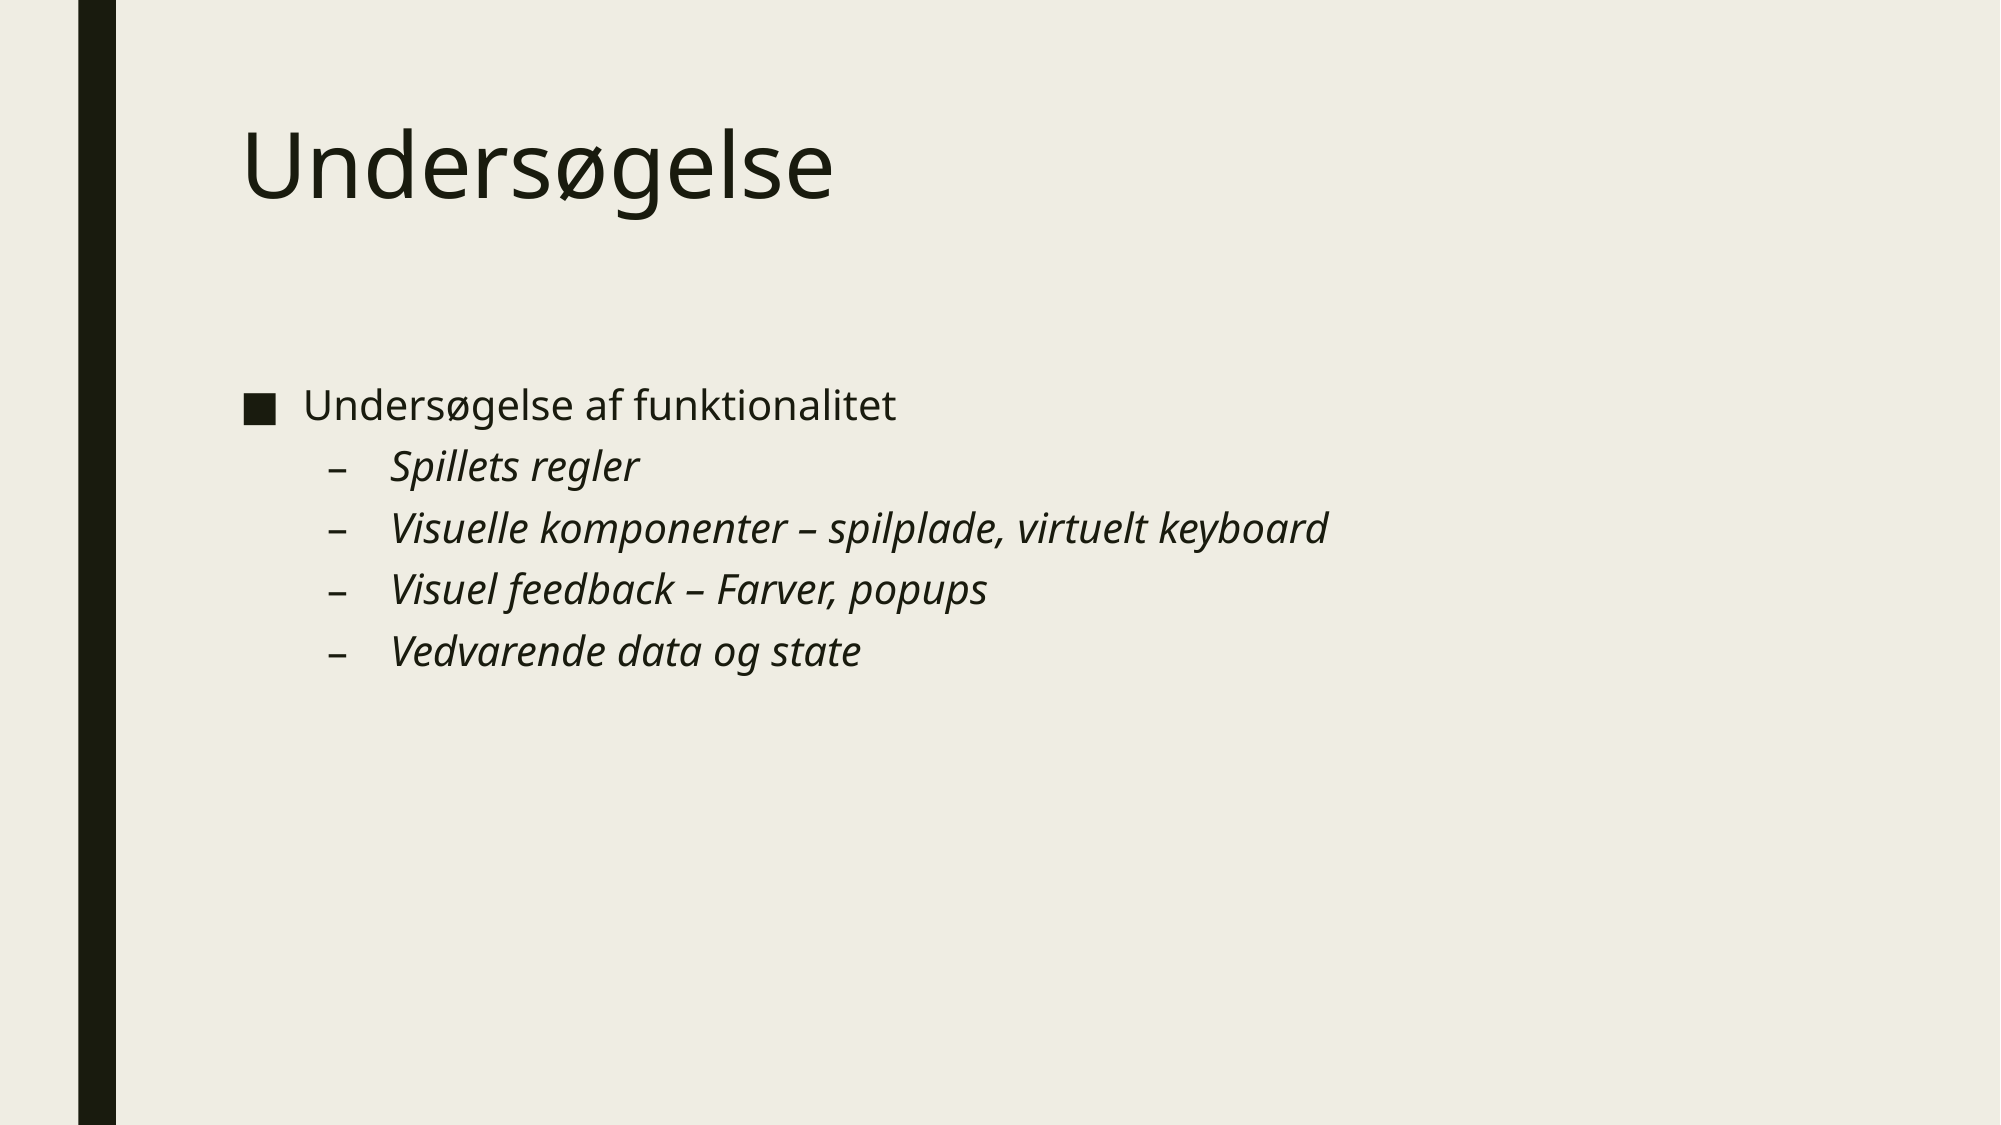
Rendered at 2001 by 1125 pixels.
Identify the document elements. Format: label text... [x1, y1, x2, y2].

list Undersøgelse af funktionalitet Spillets regler Visuelle komponenter – spilplade, virtuelt keyboard Visuel feedback – Farver, popups Vedvarende data og state [225, 375, 1800, 963]
title Undersøgelse [225, 112, 1800, 357]
